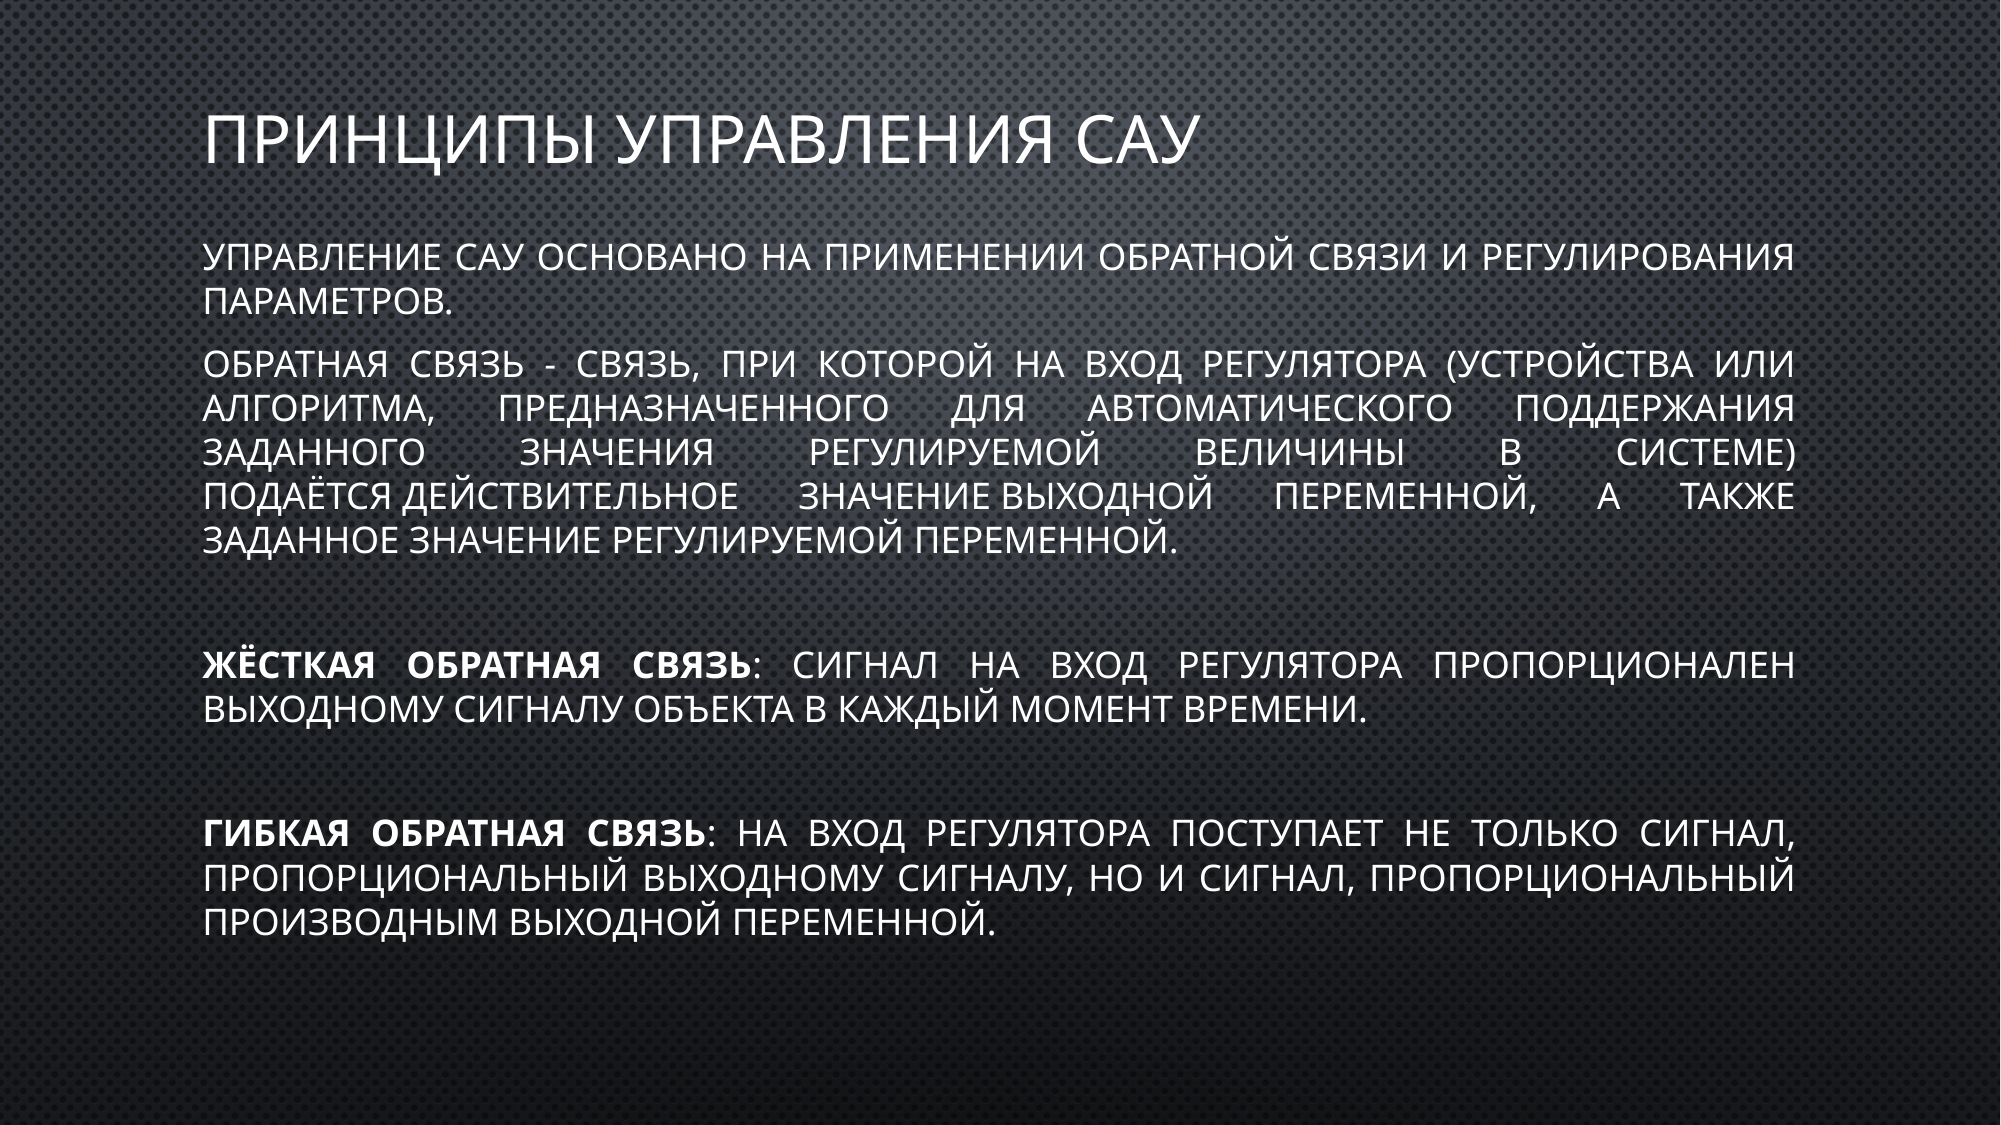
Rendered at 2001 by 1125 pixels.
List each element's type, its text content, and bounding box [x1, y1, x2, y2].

list Управление САУ основано на применении обратной связи и регулирования параметров. Обратная связь - связь, при которой на вход регулятора (устройства или алгоритма, предназначенного для автоматического поддержания заданного значения регулируемой величины в системе) подаётся действительное значение выходной переменной, а также заданное значение регулируемой переменной. Жёсткая обратная связь: сигнал на вход регулятора пропорционален выходному сигналу объекта в каждый момент времени. Гибкая обратная связь: на вход регулятора поступает не только сигнал, пропорциональный выходному сигналу, но и сигнал, пропорциональный производным выходной переменной. [187, 224, 1813, 952]
title Принципы управления САУ [187, 38, 1813, 224]
